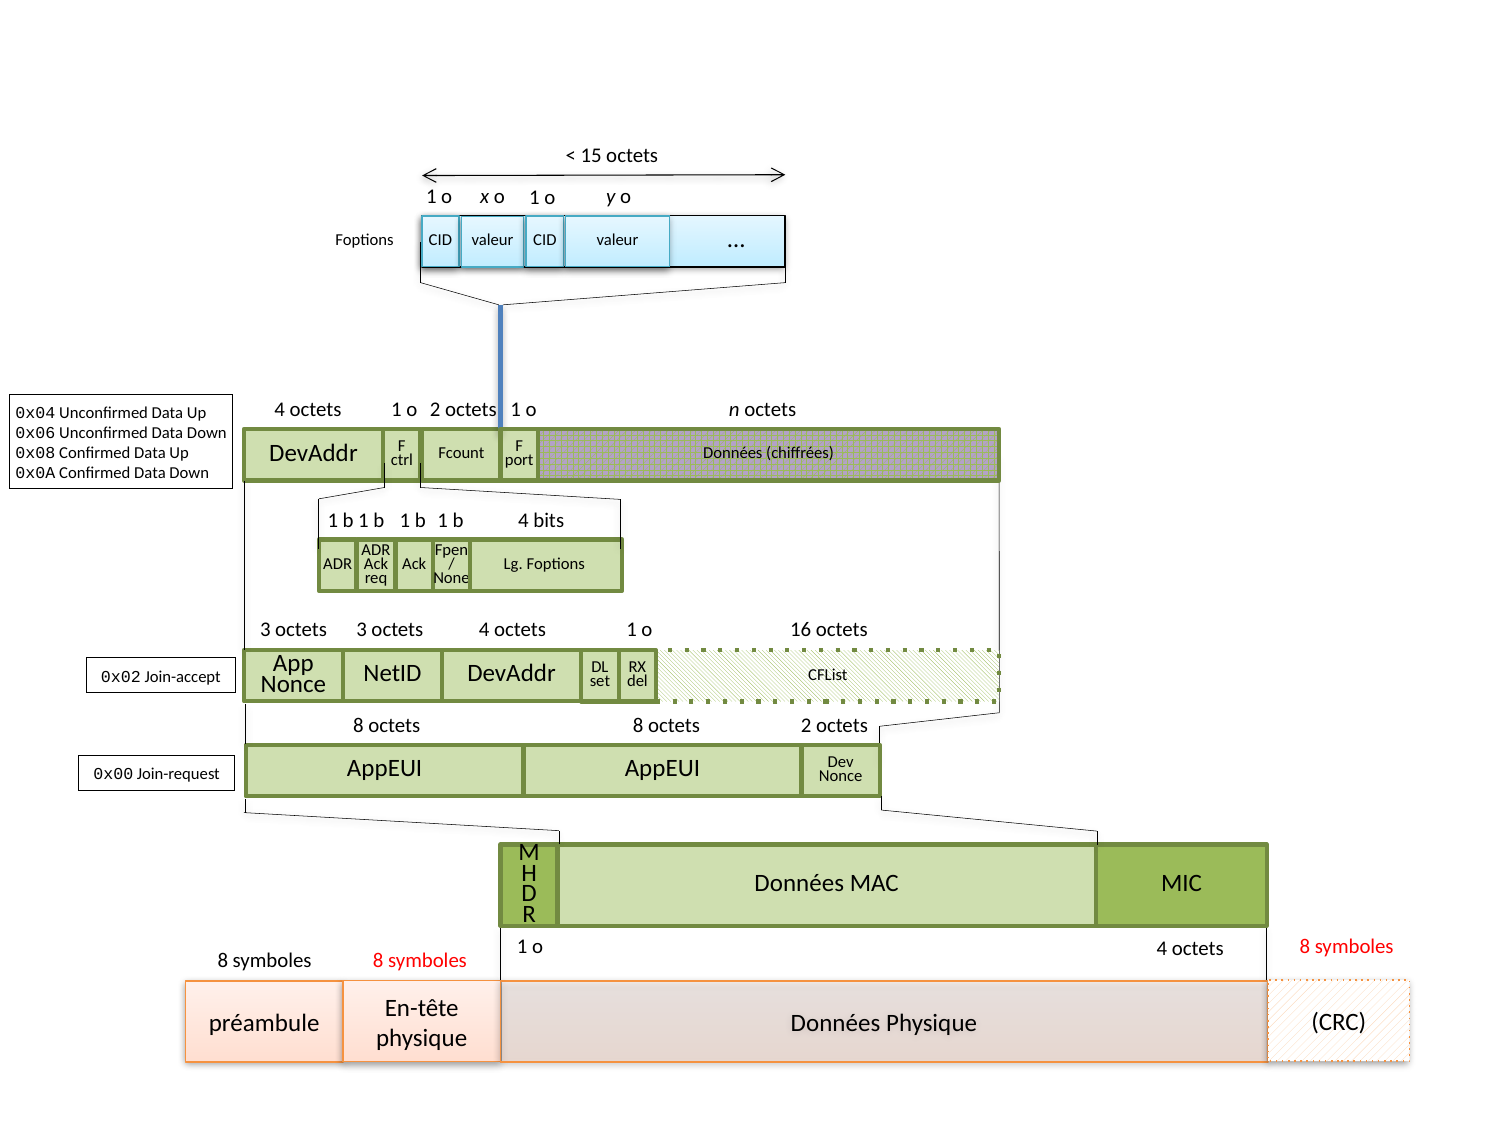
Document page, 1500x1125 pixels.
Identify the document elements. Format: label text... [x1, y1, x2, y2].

text_box 1 b [422, 508, 479, 539]
text_box MHDR [498, 852, 555, 928]
text_box 0x02 Join-accept [86, 657, 236, 693]
text_box 0x00 Join-request [78, 755, 235, 791]
text_box CFList [658, 648, 994, 704]
text_box 4 octets [259, 388, 357, 429]
text_box (CRC) [1267, 979, 1410, 1062]
text_box [671, 215, 786, 268]
text_box 4 bits [503, 508, 580, 539]
text_box 1 b [324, 508, 343, 537]
text_box valeur [461, 216, 521, 268]
text_box CID [421, 215, 460, 267]
text_box Ack [393, 539, 431, 593]
text_box Lg. Foptions [468, 537, 624, 593]
text_box Foptions [320, 226, 409, 256]
text_box ADR Ack req [355, 539, 393, 593]
text_box 2 octets [415, 388, 493, 429]
text_box 0x04 Unconfirmed Data Up 0x06 Unconfirmed Data Down 0x08 Confirmed Data Up 0x0A Confirmed Data Down [9, 394, 233, 489]
text_box RX del [617, 649, 658, 704]
text_box 8 symboles [358, 939, 482, 980]
text_box 8 symboles [202, 939, 327, 980]
text_box y o [591, 185, 646, 216]
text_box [318, 487, 385, 499]
text_box 4 octets [464, 608, 562, 649]
text_box valeur [565, 215, 670, 267]
text_box préambule [185, 980, 340, 1063]
text_box 8 symboles [1284, 925, 1409, 966]
text_box 1 o [502, 924, 559, 965]
text_box NetID [341, 648, 440, 703]
text_box … [712, 215, 760, 260]
text_box 3 octets [341, 608, 439, 649]
text_box 8 octets [338, 703, 436, 744]
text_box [420, 487, 621, 500]
text_box ADR [317, 537, 355, 593]
text_box Fcount [420, 429, 498, 483]
text_box 1 o [376, 388, 415, 429]
text_box CID [525, 217, 561, 267]
text_box Fpen / None [431, 539, 468, 593]
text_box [881, 809, 1097, 832]
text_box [420, 282, 500, 305]
text_box F ctrl [381, 429, 420, 483]
text_box n octets [714, 388, 812, 429]
text_box MIC [1098, 842, 1269, 928]
text_box 1 o [514, 185, 571, 217]
text_box 1 o [411, 174, 465, 215]
text_box 1 b [384, 499, 422, 539]
text_box AppEUI [521, 743, 799, 798]
text_box 8 octets [618, 704, 715, 745]
text_box AppEUI [244, 743, 521, 797]
text_box 3 octets [249, 608, 341, 649]
text_box F port [498, 429, 540, 483]
text_box En-tête physique [342, 980, 495, 1062]
text_box 1 b [343, 507, 384, 539]
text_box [502, 282, 786, 305]
text_box 1 o [505, 388, 552, 429]
text_box 4 octets [1141, 927, 1239, 967]
text_box App Nonce [242, 649, 341, 703]
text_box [879, 712, 1000, 727]
text_box Données MAC [555, 842, 1098, 928]
text_box 1 o [611, 608, 668, 649]
text_box Données (chiffrées) [540, 427, 1001, 483]
text_box DL set [579, 648, 617, 704]
text_box Dev Nonce [799, 744, 882, 798]
text_box DevAddr [440, 648, 579, 703]
text_box x o [465, 186, 520, 215]
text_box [243, 798, 560, 845]
text_box < 15 octets [550, 134, 674, 173]
text_box 16 octets [775, 608, 883, 649]
text_box Données Physique [500, 980, 1263, 1063]
text_box DevAddr [242, 427, 381, 483]
text_box 2 octets [786, 703, 883, 744]
